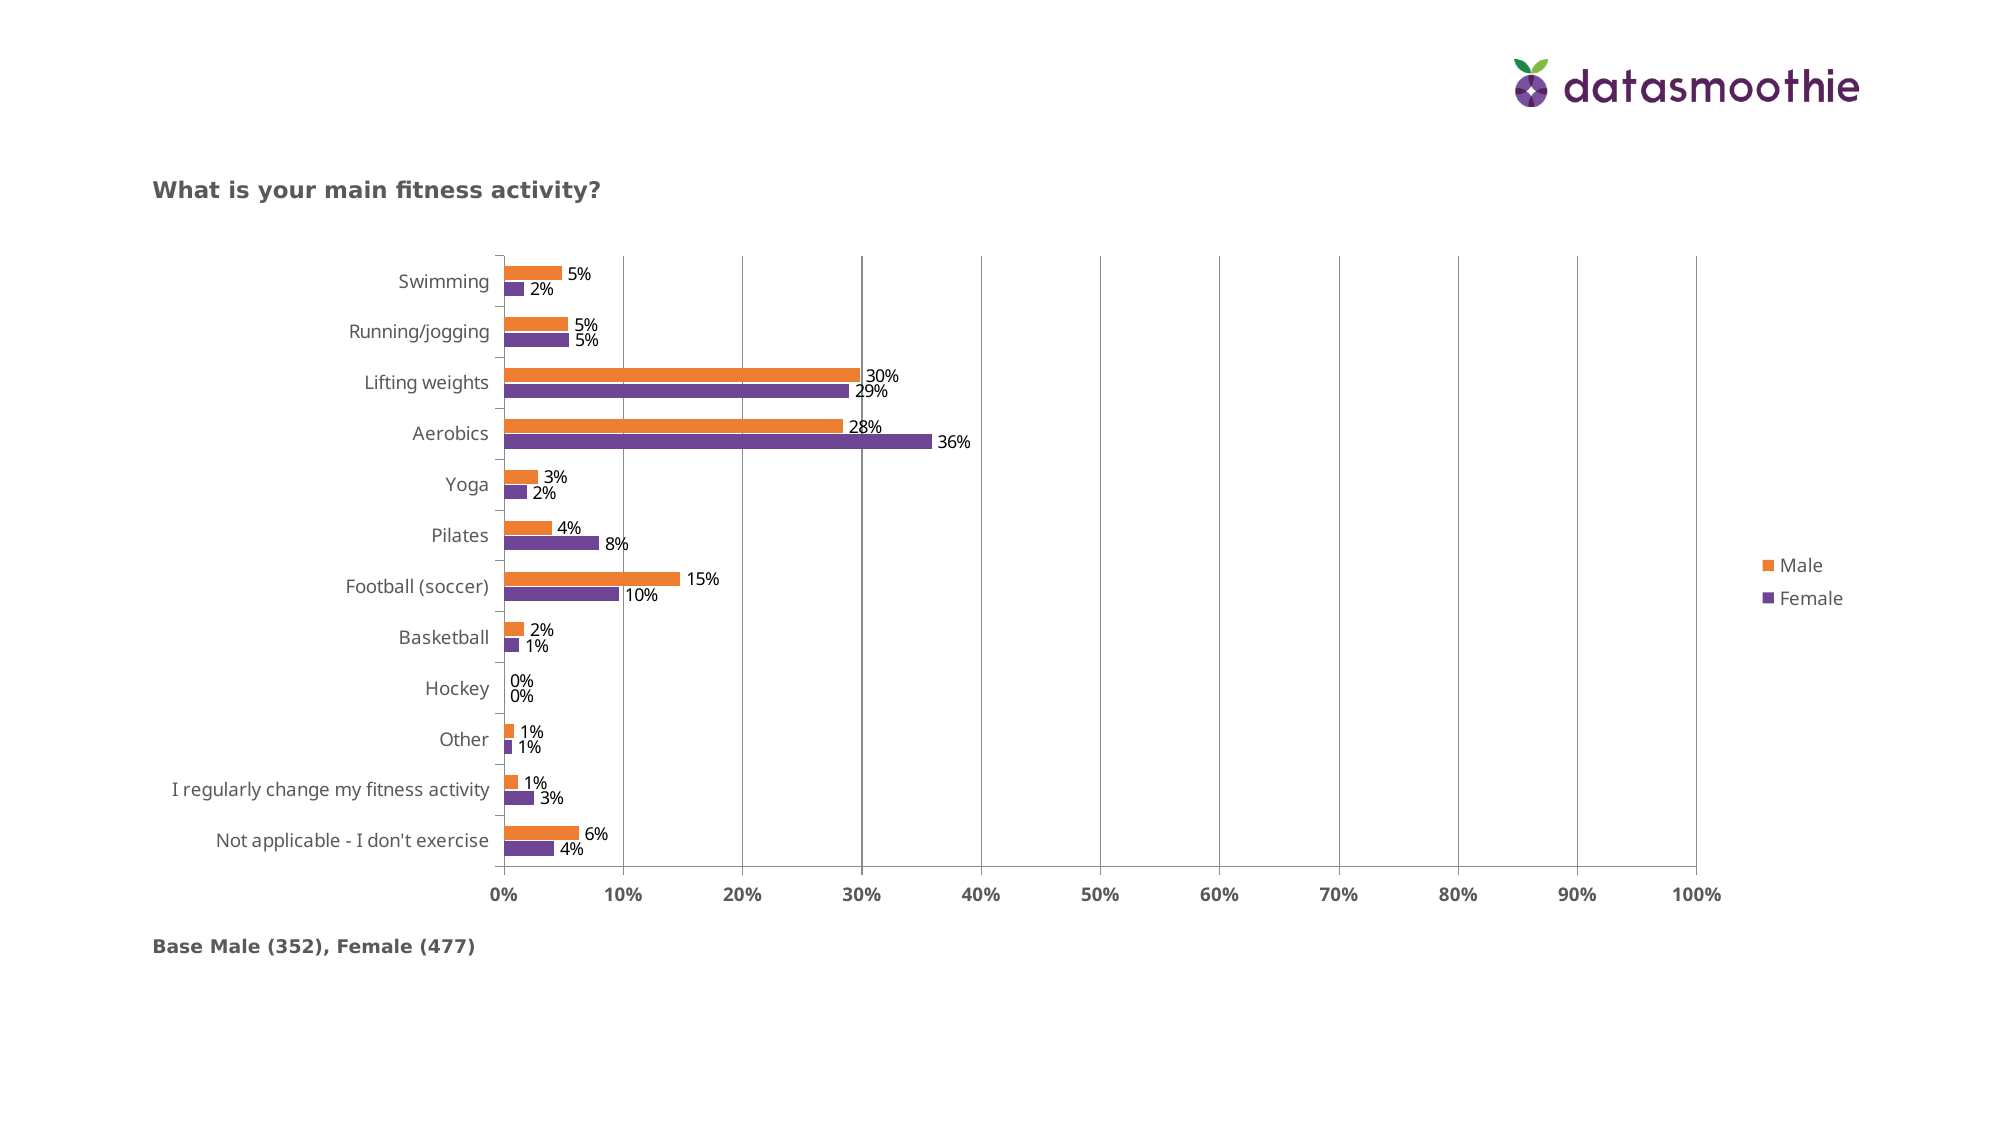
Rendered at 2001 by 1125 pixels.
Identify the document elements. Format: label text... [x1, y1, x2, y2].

text_box Base Male (352), Female (477) [137, 927, 1863, 993]
text_box What is your main fitness activity? [137, 168, 1863, 242]
picture [1514, 59, 1863, 107]
chart [137, 242, 1863, 922]
